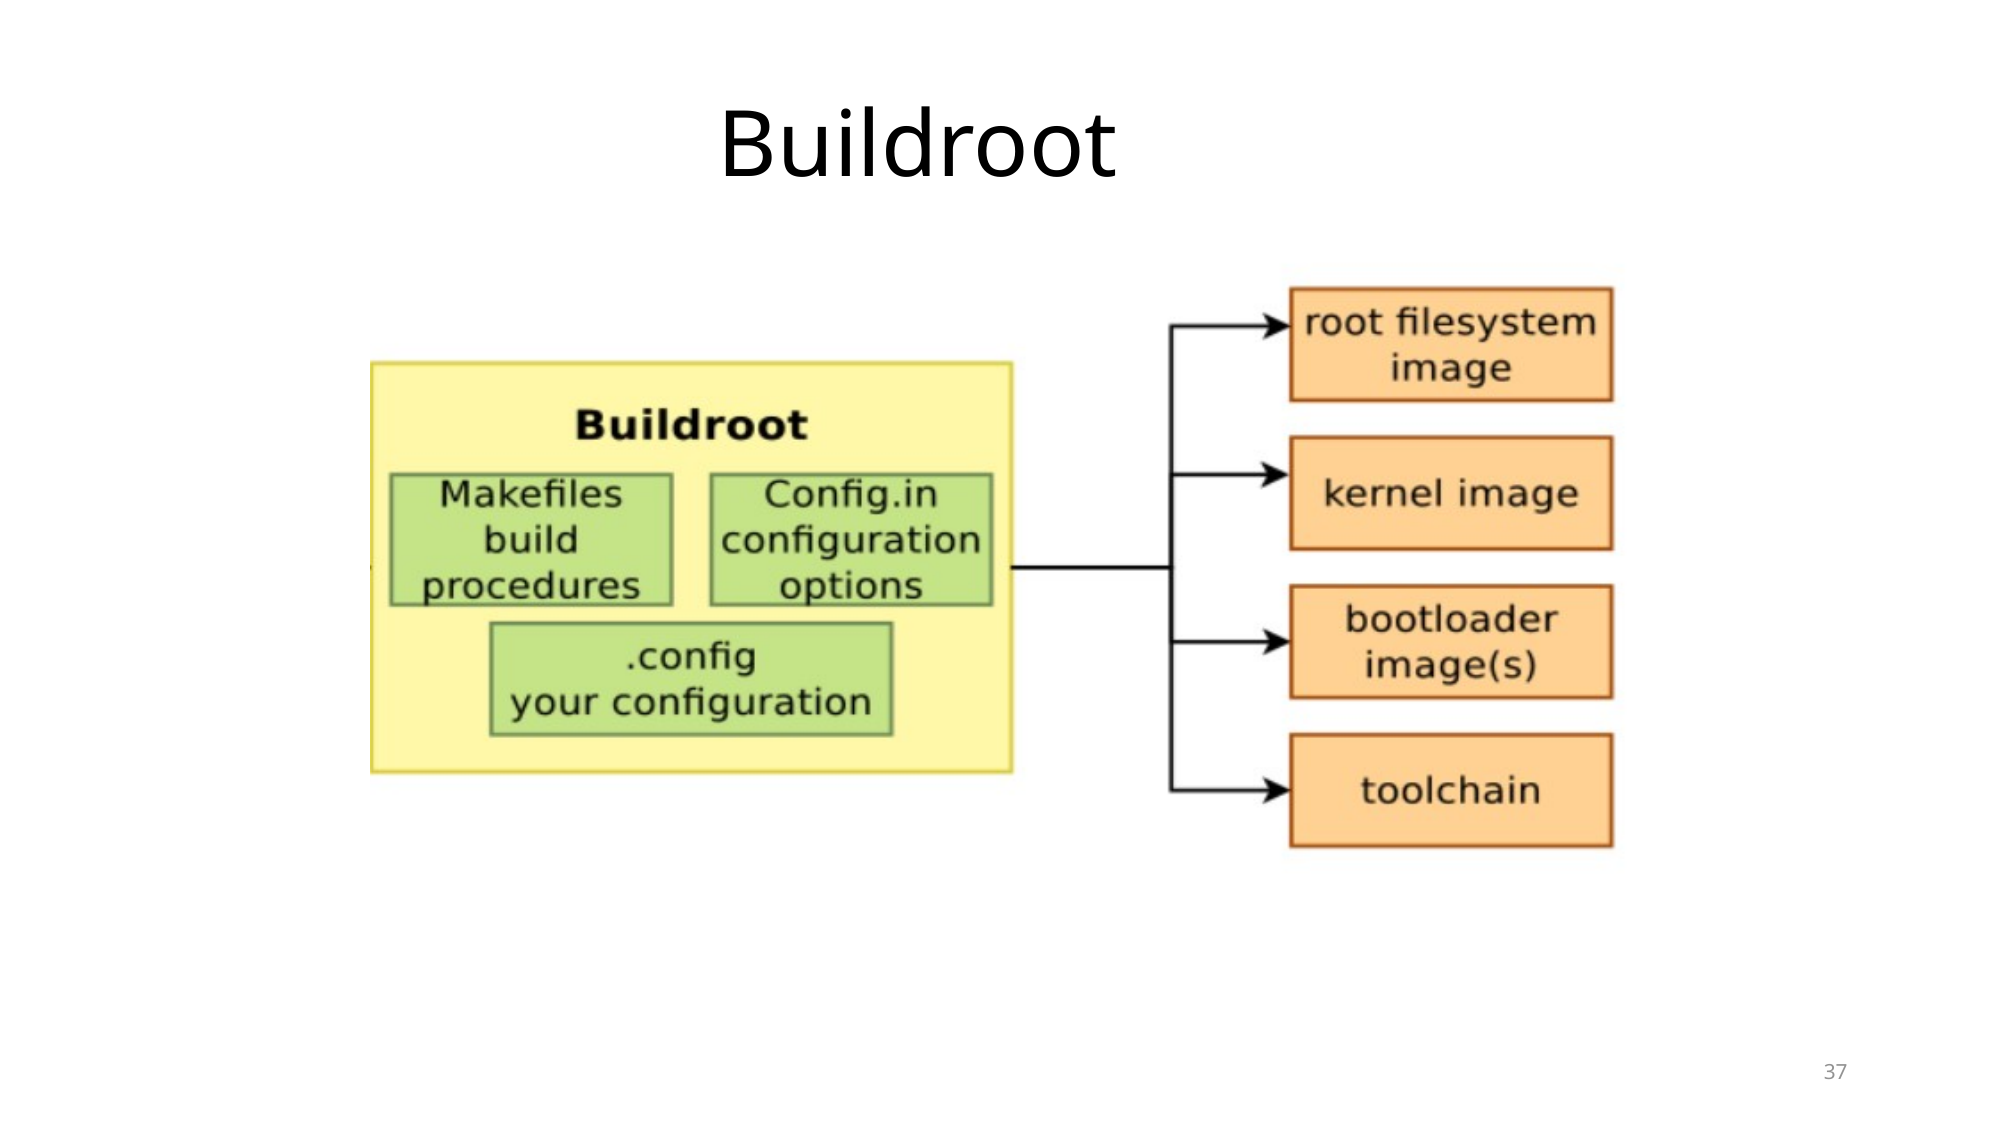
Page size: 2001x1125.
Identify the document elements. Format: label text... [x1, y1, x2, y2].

title Buildroot [702, 37, 1191, 238]
picture [370, 238, 1630, 887]
slide_number 37 [1412, 1042, 1863, 1103]
